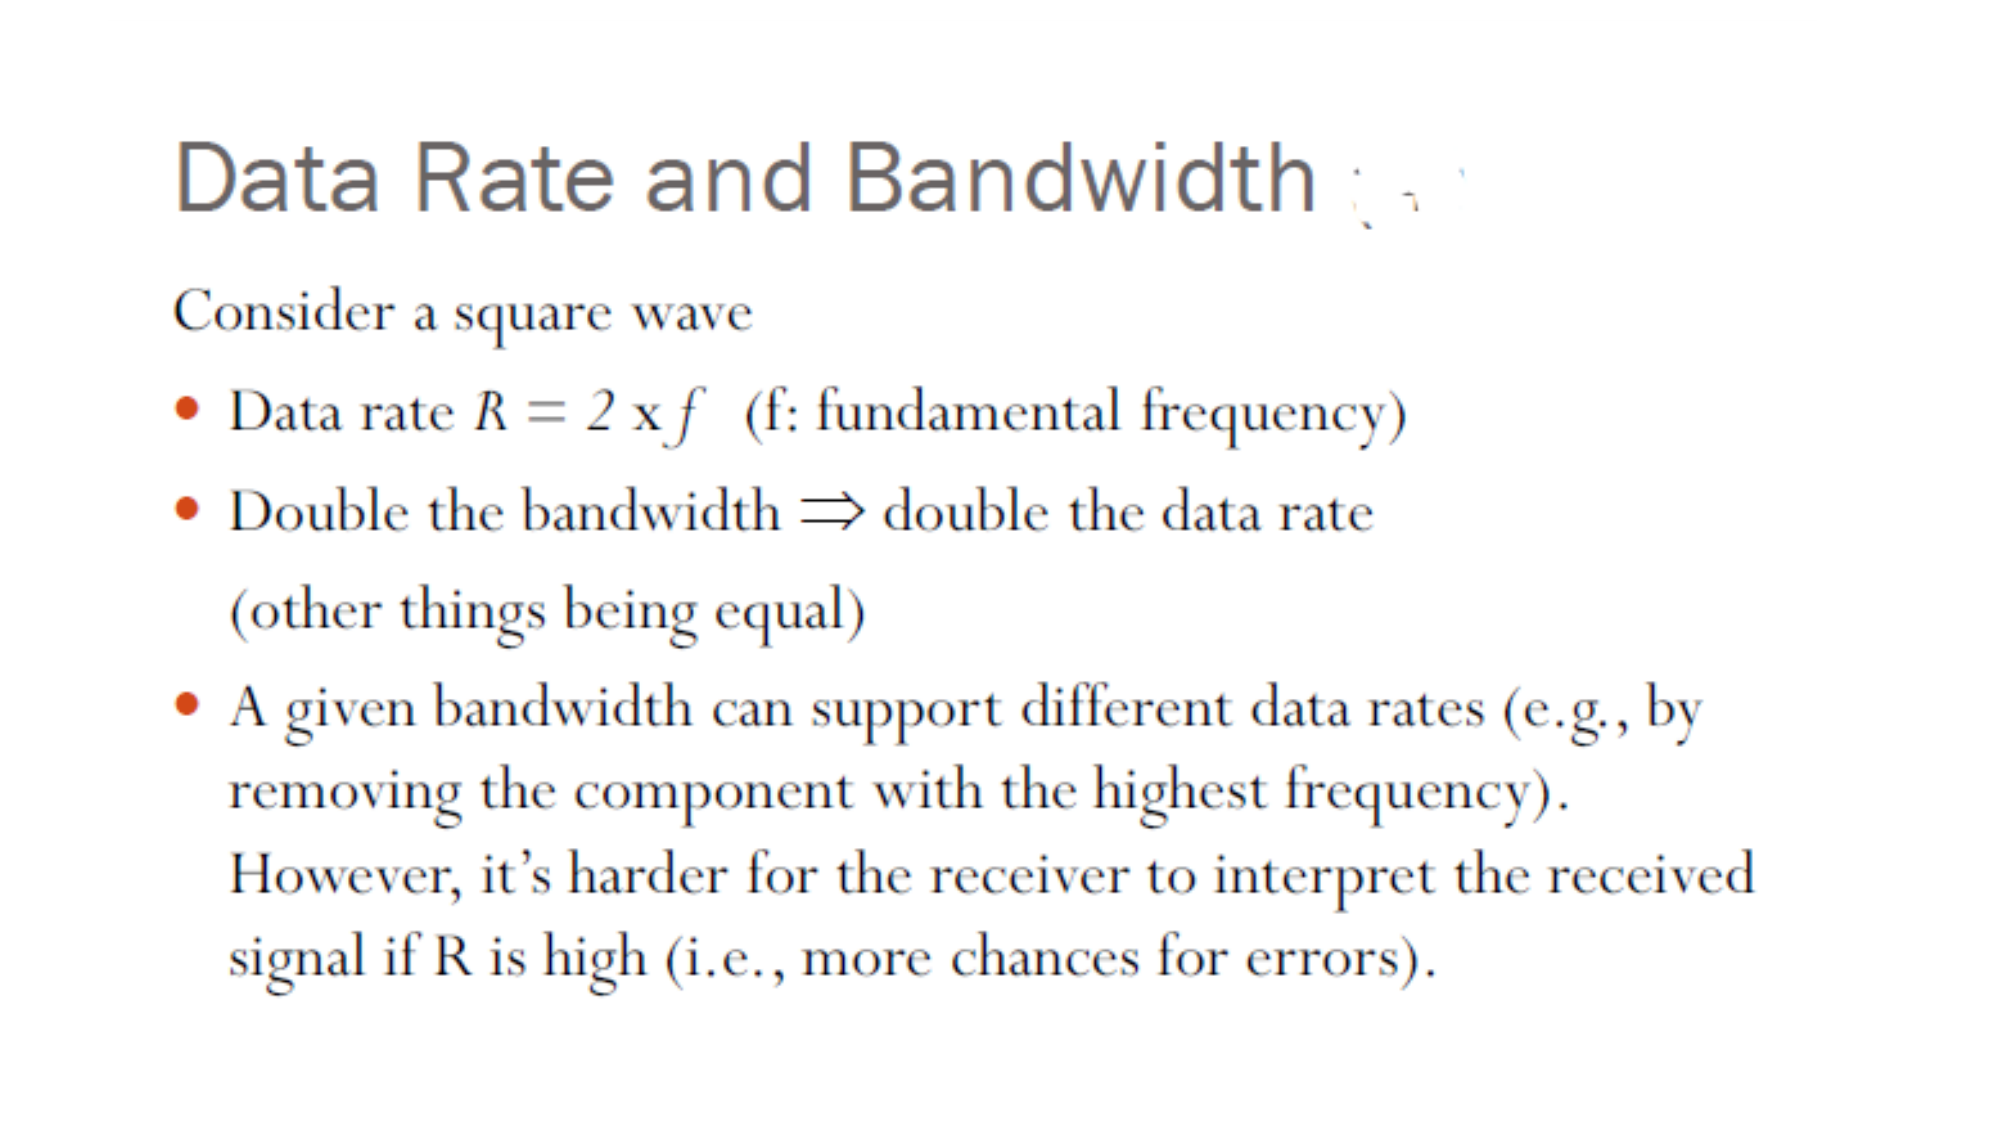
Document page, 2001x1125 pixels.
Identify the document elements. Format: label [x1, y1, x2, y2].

picture [108, 19, 1817, 1076]
